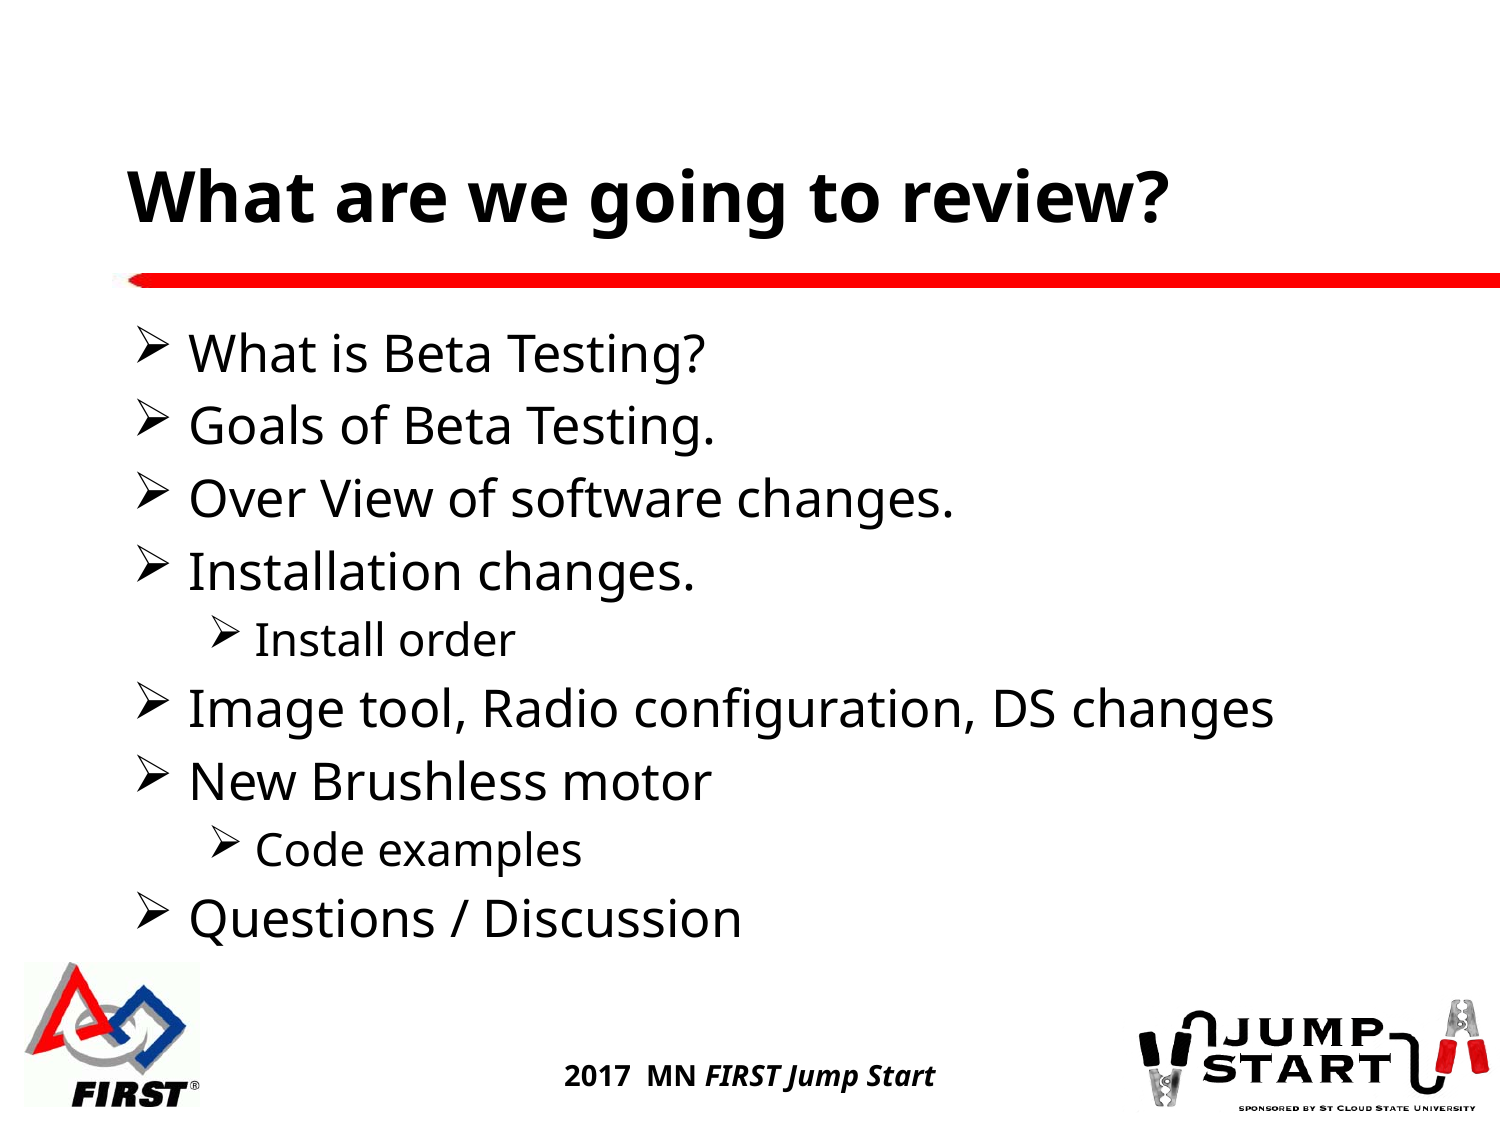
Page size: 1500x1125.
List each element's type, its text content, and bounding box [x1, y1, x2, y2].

footer 2017 MN FIRST Jump Start [0, 1049, 1007, 1101]
list What is Beta Testing? Goals of Beta Testing. Over View of software changes. Installation changes. Install order Image tool, Radio configuration, DS changes New Brushless motor Code examples Questions / Discussion [117, 312, 1393, 988]
picture [24, 1101, 200, 1107]
picture [1388, 273, 1500, 288]
picture [1012, 892, 1500, 1125]
title What are we going to review? [112, 99, 1388, 288]
picture [24, 962, 200, 1049]
